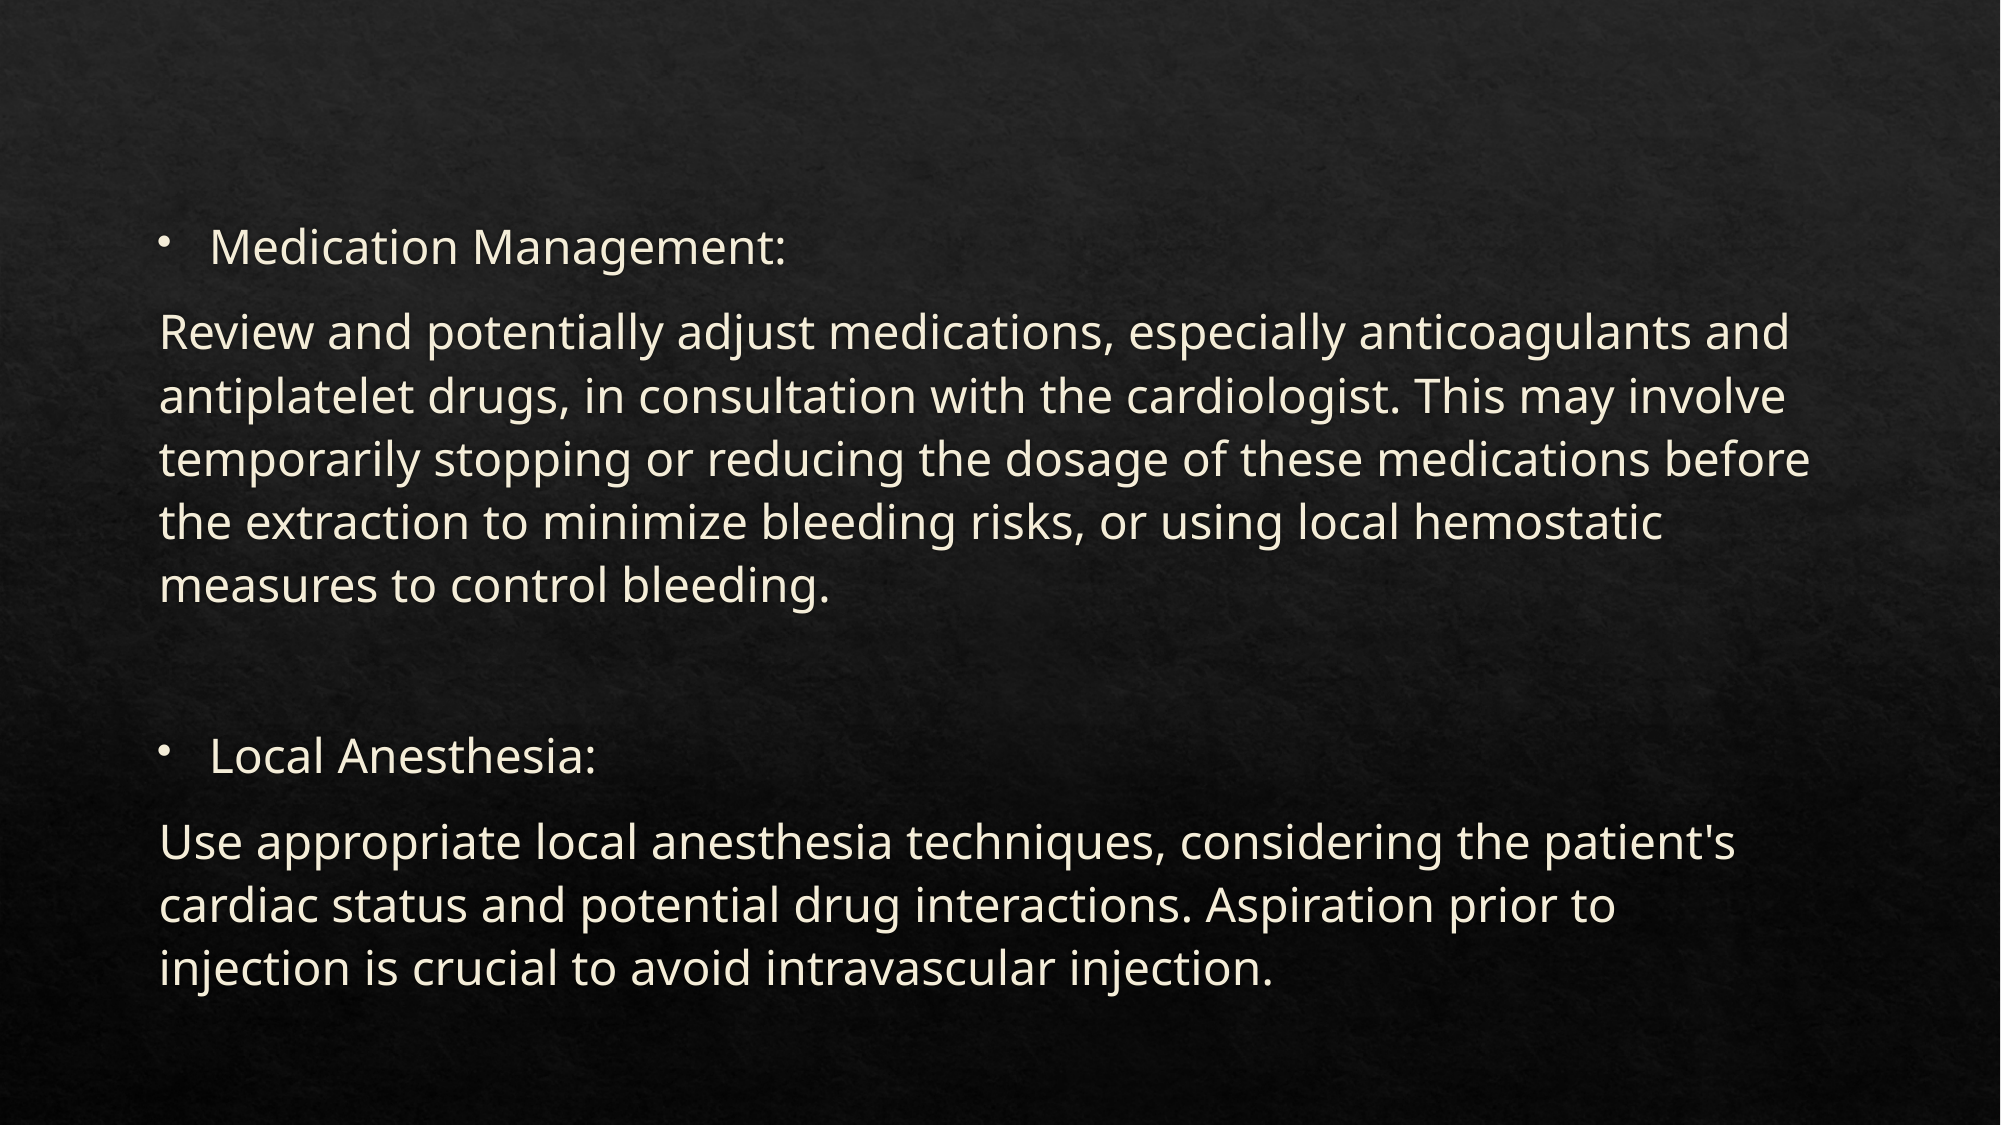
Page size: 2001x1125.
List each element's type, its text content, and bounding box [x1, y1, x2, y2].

list Medication Management: Review and potentially adjust medications, especially anticoagulants and antiplatelet drugs, in consultation with the cardiologist. This may involve temporarily stopping or reducing the dosage of these medications before the extraction to minimize bleeding risks, or using local hemostatic measures to control bleeding. Local Anesthesia: Use appropriate local anesthesia techniques, considering the patient's cardiac status and potential drug interactions. Aspiration prior to injection is crucial to avoid intravascular injection. [137, 203, 1836, 1107]
